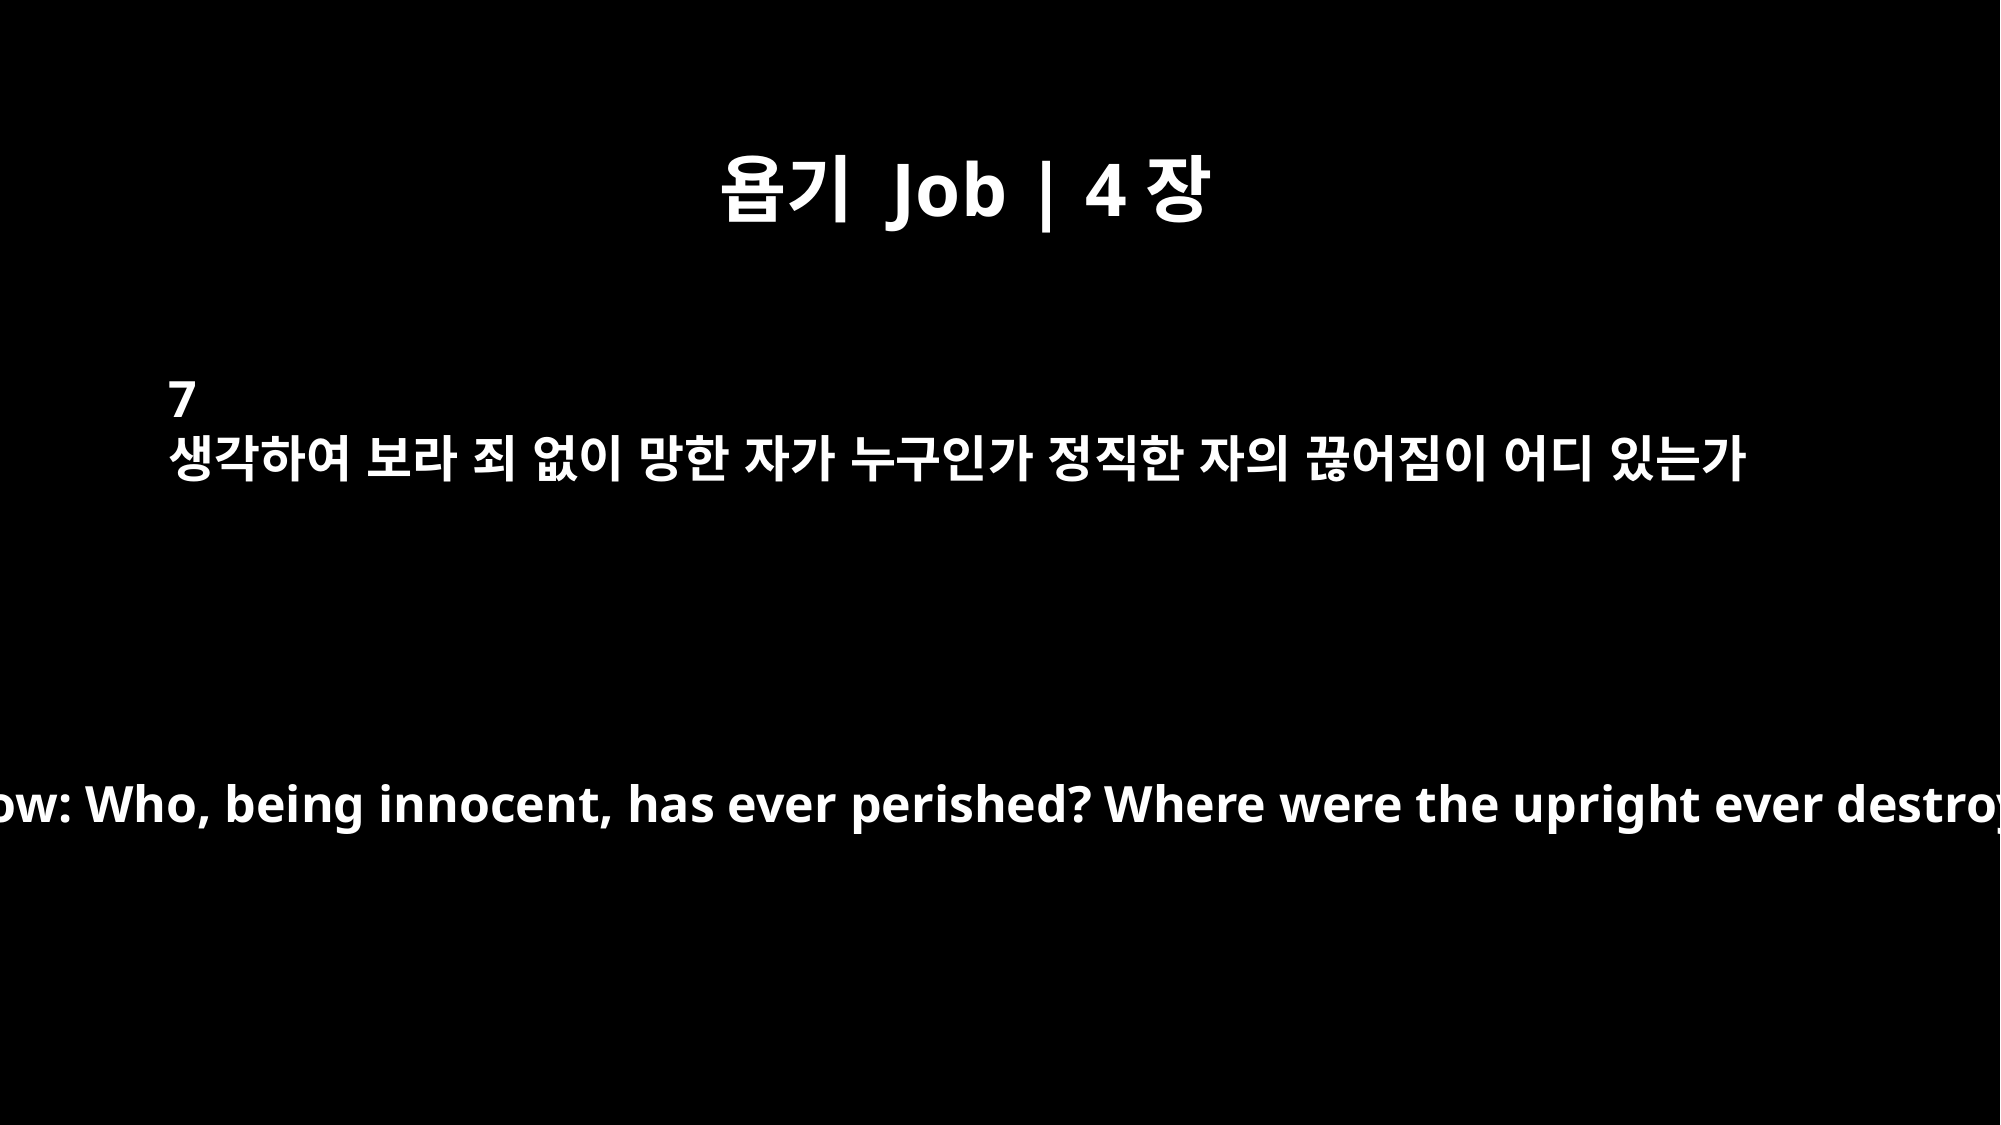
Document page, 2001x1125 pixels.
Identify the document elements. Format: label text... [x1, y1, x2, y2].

text_box 욥기 Job | 4장 [704, 136, 1228, 239]
text_box "Consider now: Who, being innocent, has ever perished? Where were the upright ever destroyed? [0, 764, 2000, 840]
text_box 7 생각하여 보라 죄 없이 망한 자가 누구인가 정직한 자의 끊어짐이 어디 있는가 [153, 359, 1764, 495]
